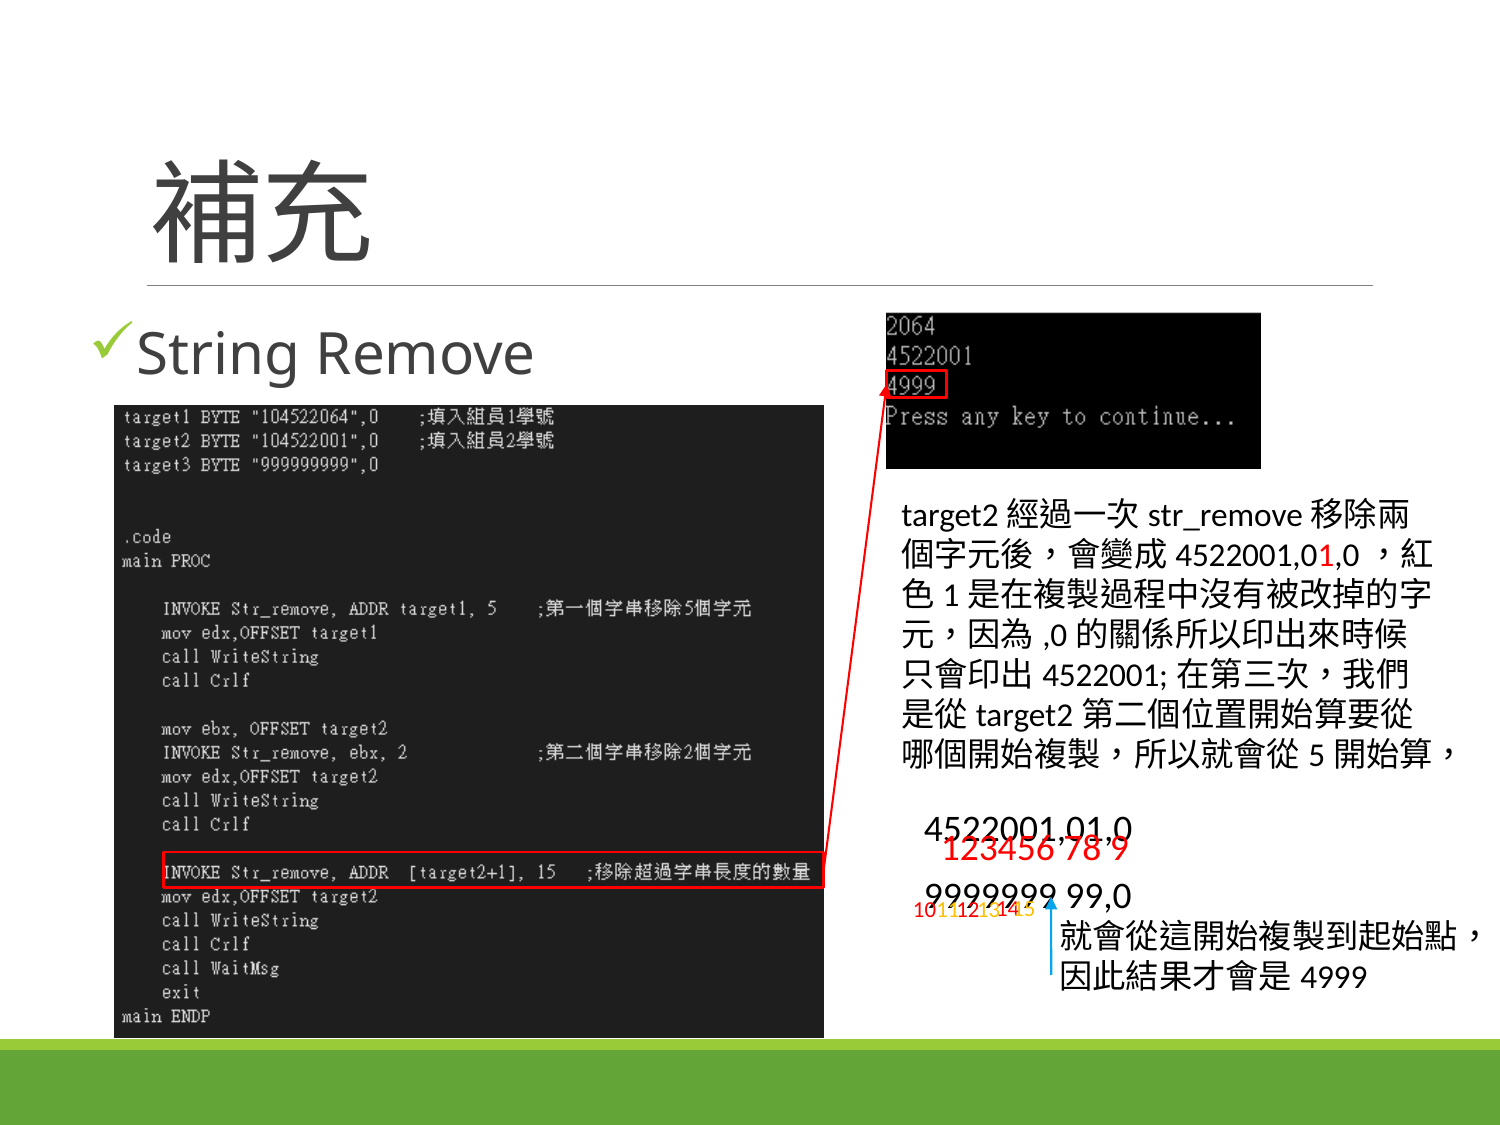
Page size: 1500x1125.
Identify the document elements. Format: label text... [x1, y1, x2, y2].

text_box 123456 78 9 [925, 815, 1144, 876]
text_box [823, 383, 888, 871]
text_box 13 [962, 887, 1016, 930]
text_box 11 [921, 886, 975, 929]
title 補充 [135, 47, 1373, 285]
text_box 14 [981, 886, 997, 929]
text_box target2經過一次str_remove移除兩個字元後，會變成4522001,01,0，紅色1是在複製過程中沒有被改掉的字元，因為,0的關係所以印出來時候只會印出4522001;在第三次，我們是從target2第二個位置開始算要從哪個開始複製，所以就會從5開始算， [895, 486, 1450, 781]
text_box 12 [941, 887, 962, 930]
text_box 4522001,01,0 9999999 99,0 [909, 773, 1148, 907]
text_box String Remove [88, 317, 874, 424]
text_box 就會從這開始複製到起始點，因此結果才會是4999 [1044, 907, 1487, 1002]
text_box 15 [997, 886, 1051, 929]
picture [113, 405, 825, 1039]
text_box 10 [898, 887, 941, 930]
picture [886, 310, 1261, 470]
